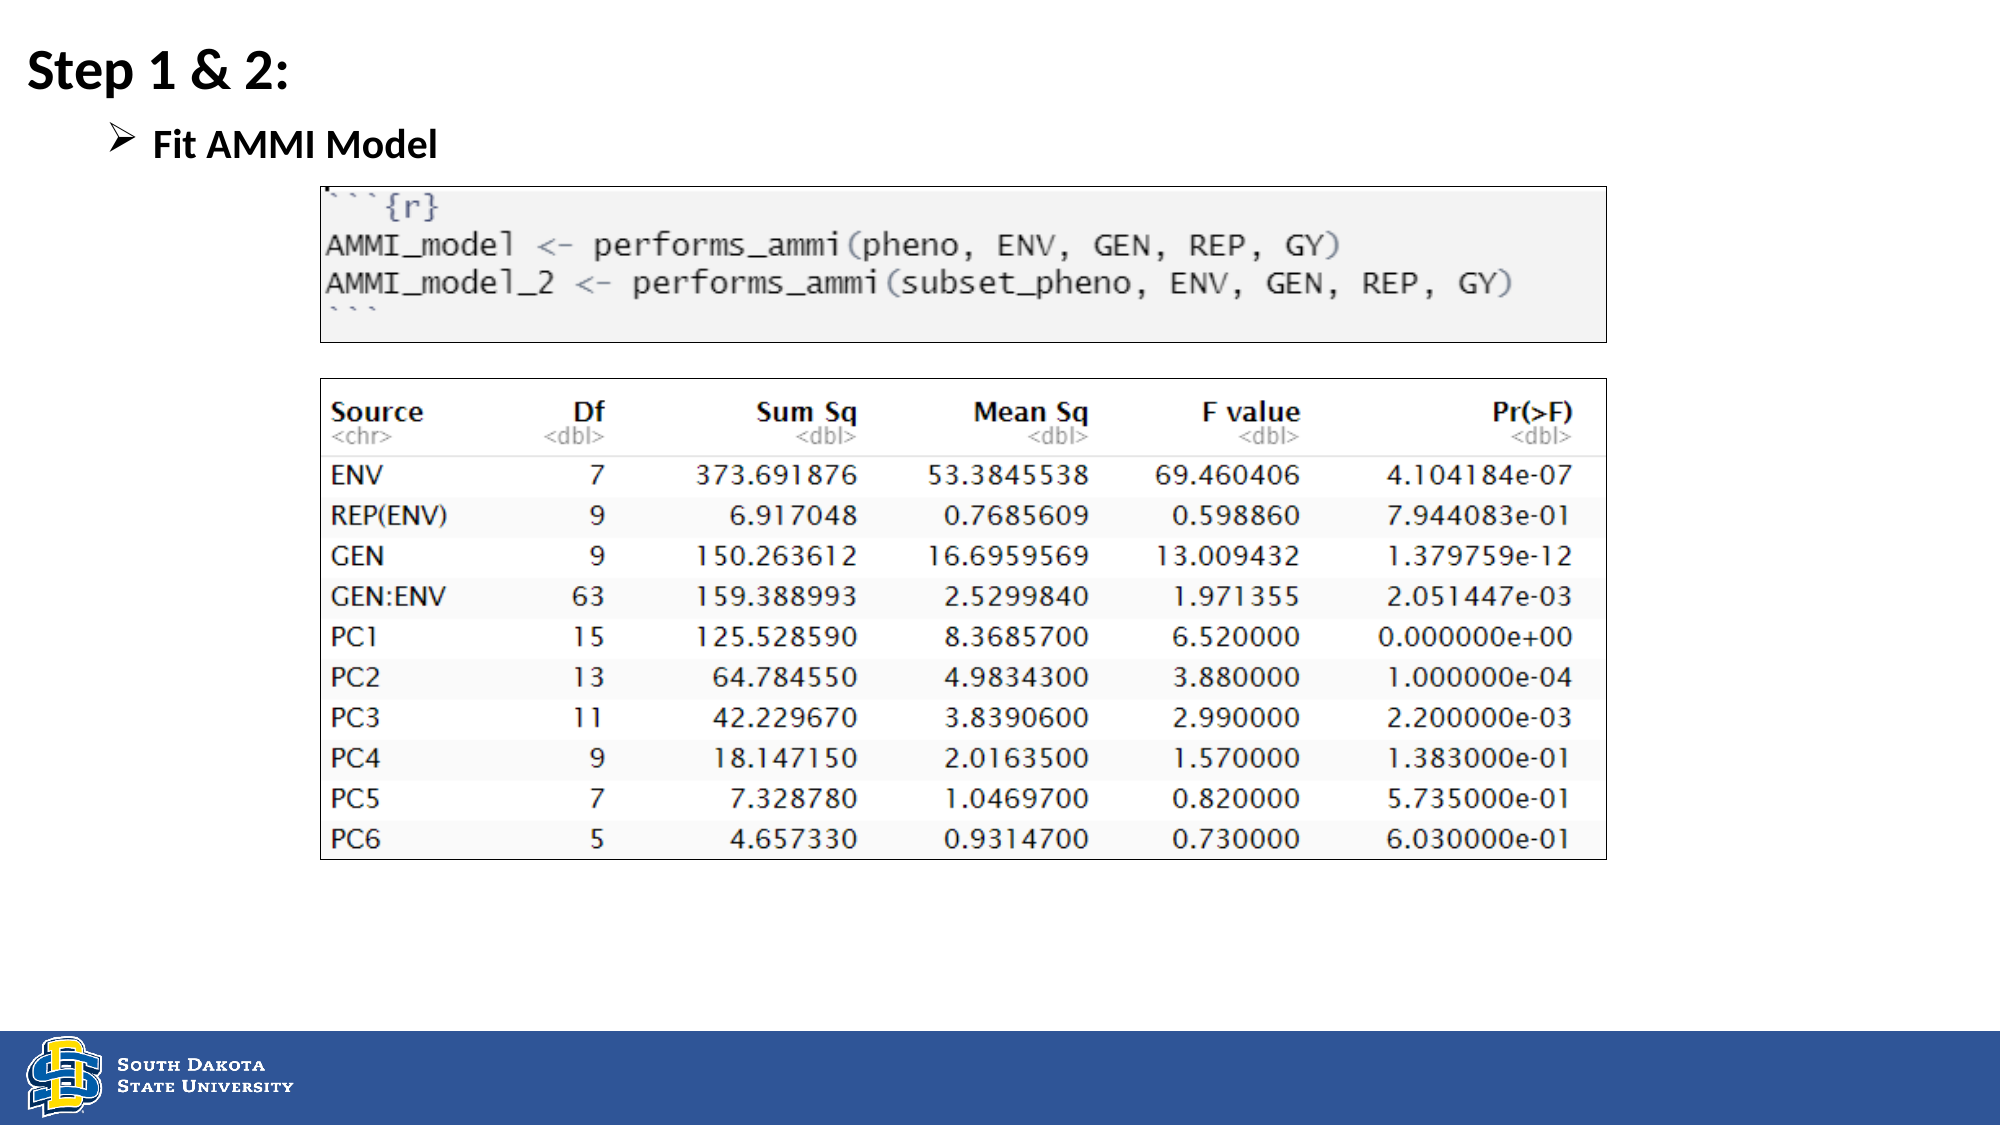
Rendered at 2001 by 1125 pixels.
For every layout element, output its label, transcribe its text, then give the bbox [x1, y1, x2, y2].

text_box Fit AMMI Model [91, 109, 454, 175]
picture [0, 1026, 316, 1125]
picture [319, 378, 1606, 860]
text_box Step 1 & 2: [12, 23, 1693, 109]
picture [319, 186, 1606, 343]
